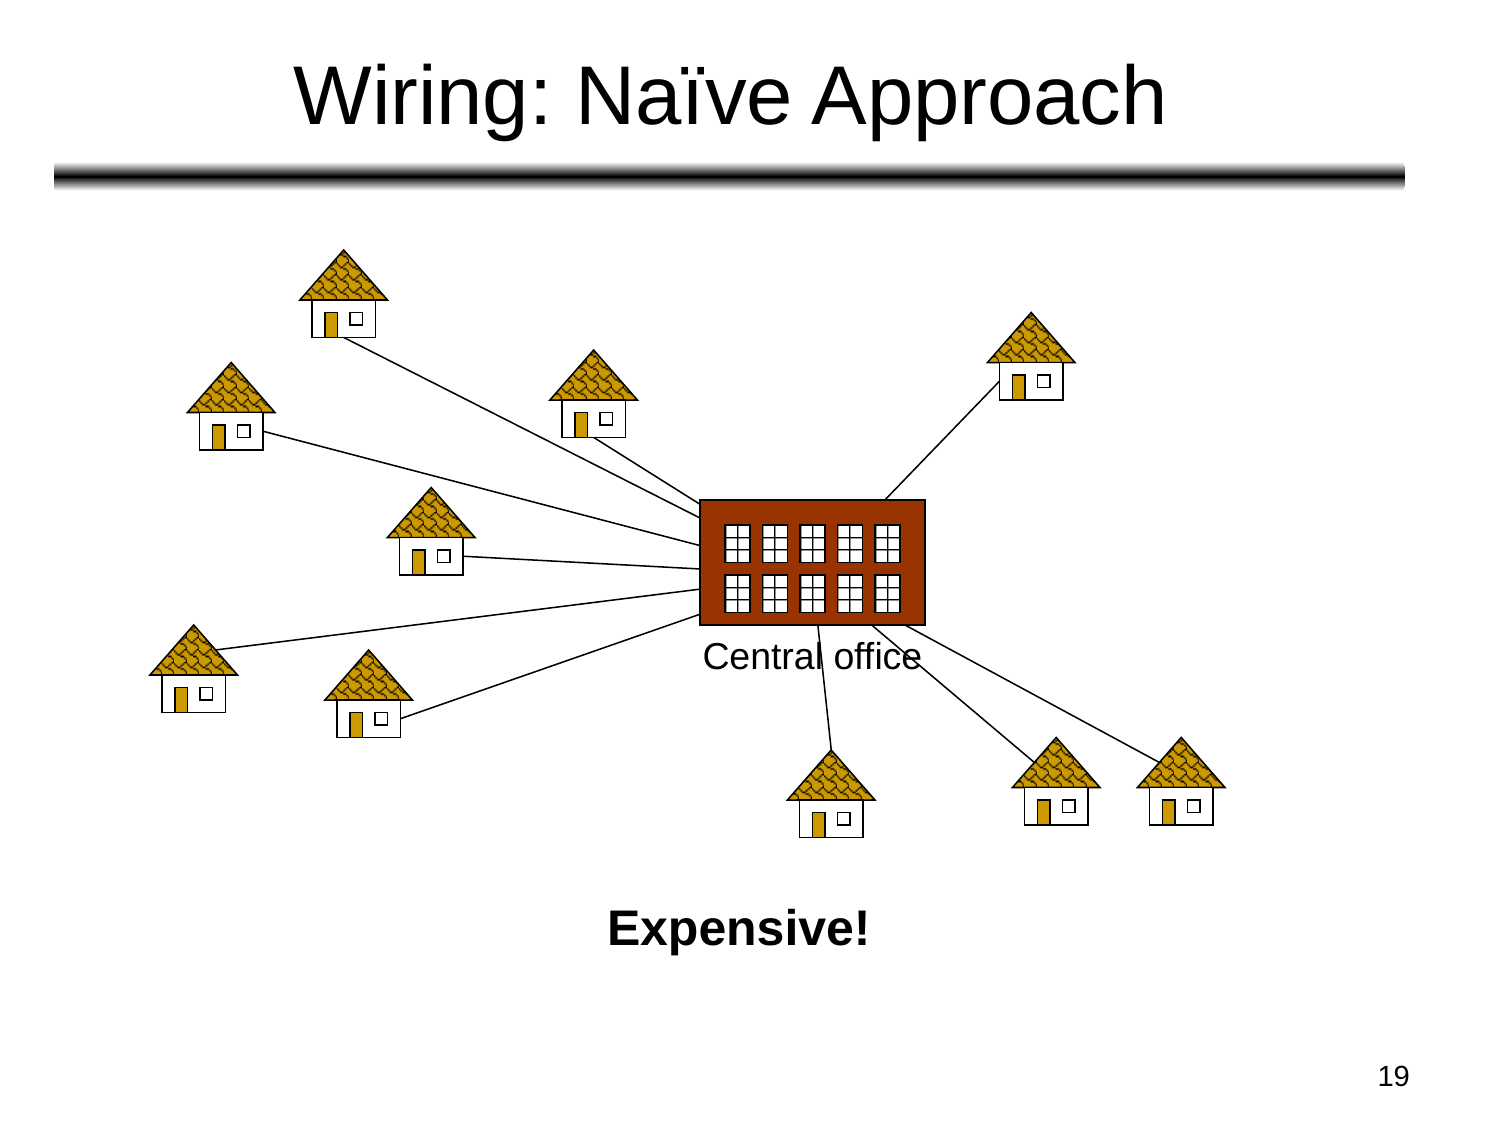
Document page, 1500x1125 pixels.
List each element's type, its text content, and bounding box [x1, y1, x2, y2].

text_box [1137, 737, 1226, 826]
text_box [812, 380, 1000, 576]
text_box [787, 749, 876, 838]
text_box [149, 624, 238, 713]
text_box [187, 362, 276, 451]
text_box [324, 660, 413, 738]
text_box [299, 249, 388, 338]
slide_number ‹#› [1074, 1049, 1425, 1103]
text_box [987, 312, 1076, 401]
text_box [215, 574, 806, 651]
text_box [1012, 772, 1101, 826]
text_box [400, 660, 806, 719]
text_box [262, 430, 338, 576]
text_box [343, 337, 813, 576]
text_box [812, 574, 1160, 763]
title Wiring: Naïve Approach [55, 16, 1406, 166]
text_box Expensive! [592, 887, 905, 963]
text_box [699, 499, 926, 626]
